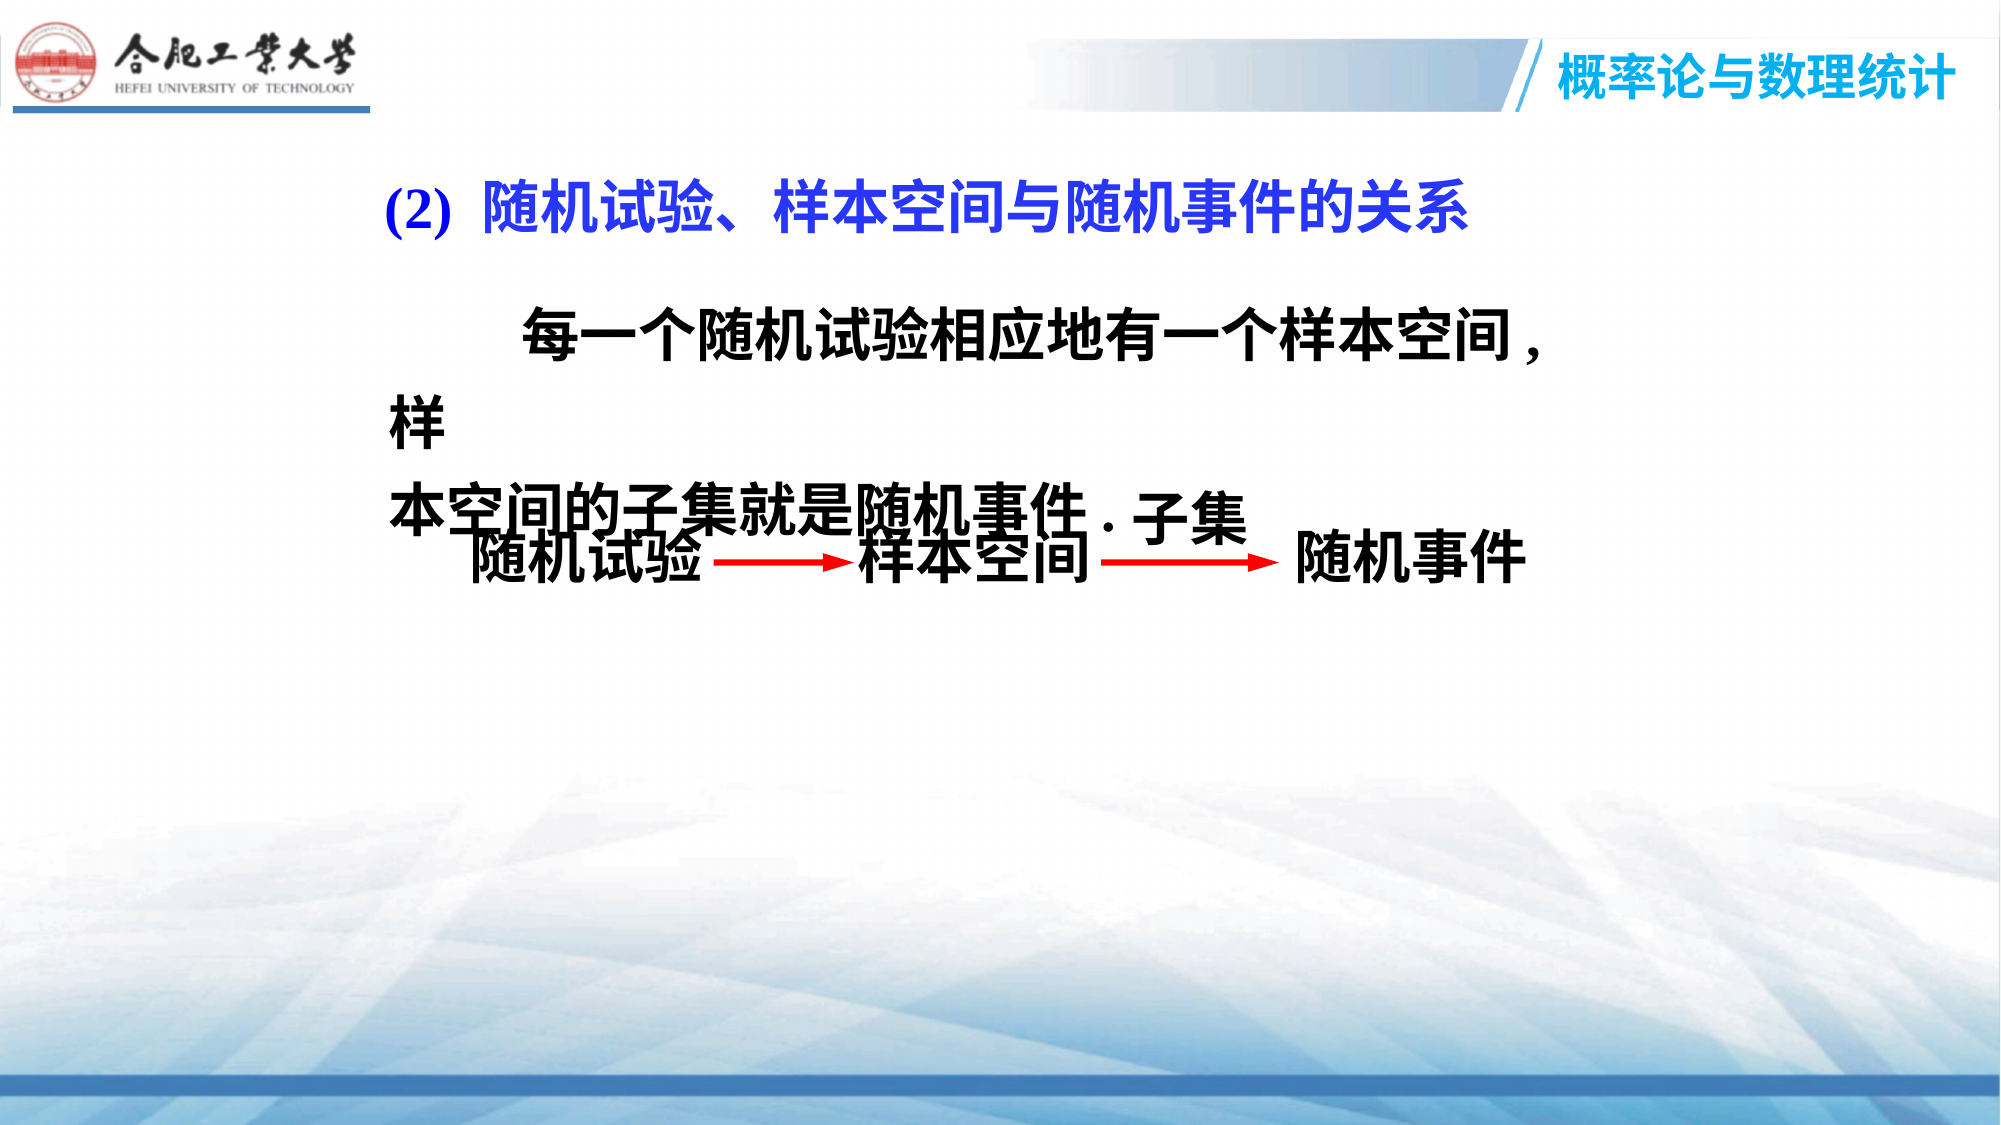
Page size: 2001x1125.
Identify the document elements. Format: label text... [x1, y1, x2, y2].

text_box [716, 556, 842, 569]
text_box (2) 随机试验、样本空间与随机事件的关系 [370, 162, 1487, 248]
text_box 随机试验 [455, 512, 718, 598]
text_box 每一个随机试验相应地有一个样本空间, 样 本空间的子集就是随机事件. [373, 273, 1624, 551]
picture [0, 0, 2001, 1125]
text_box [1104, 474, 1280, 563]
text_box 随机事件 [1280, 512, 1543, 598]
text_box 样本空间 [842, 512, 1106, 598]
